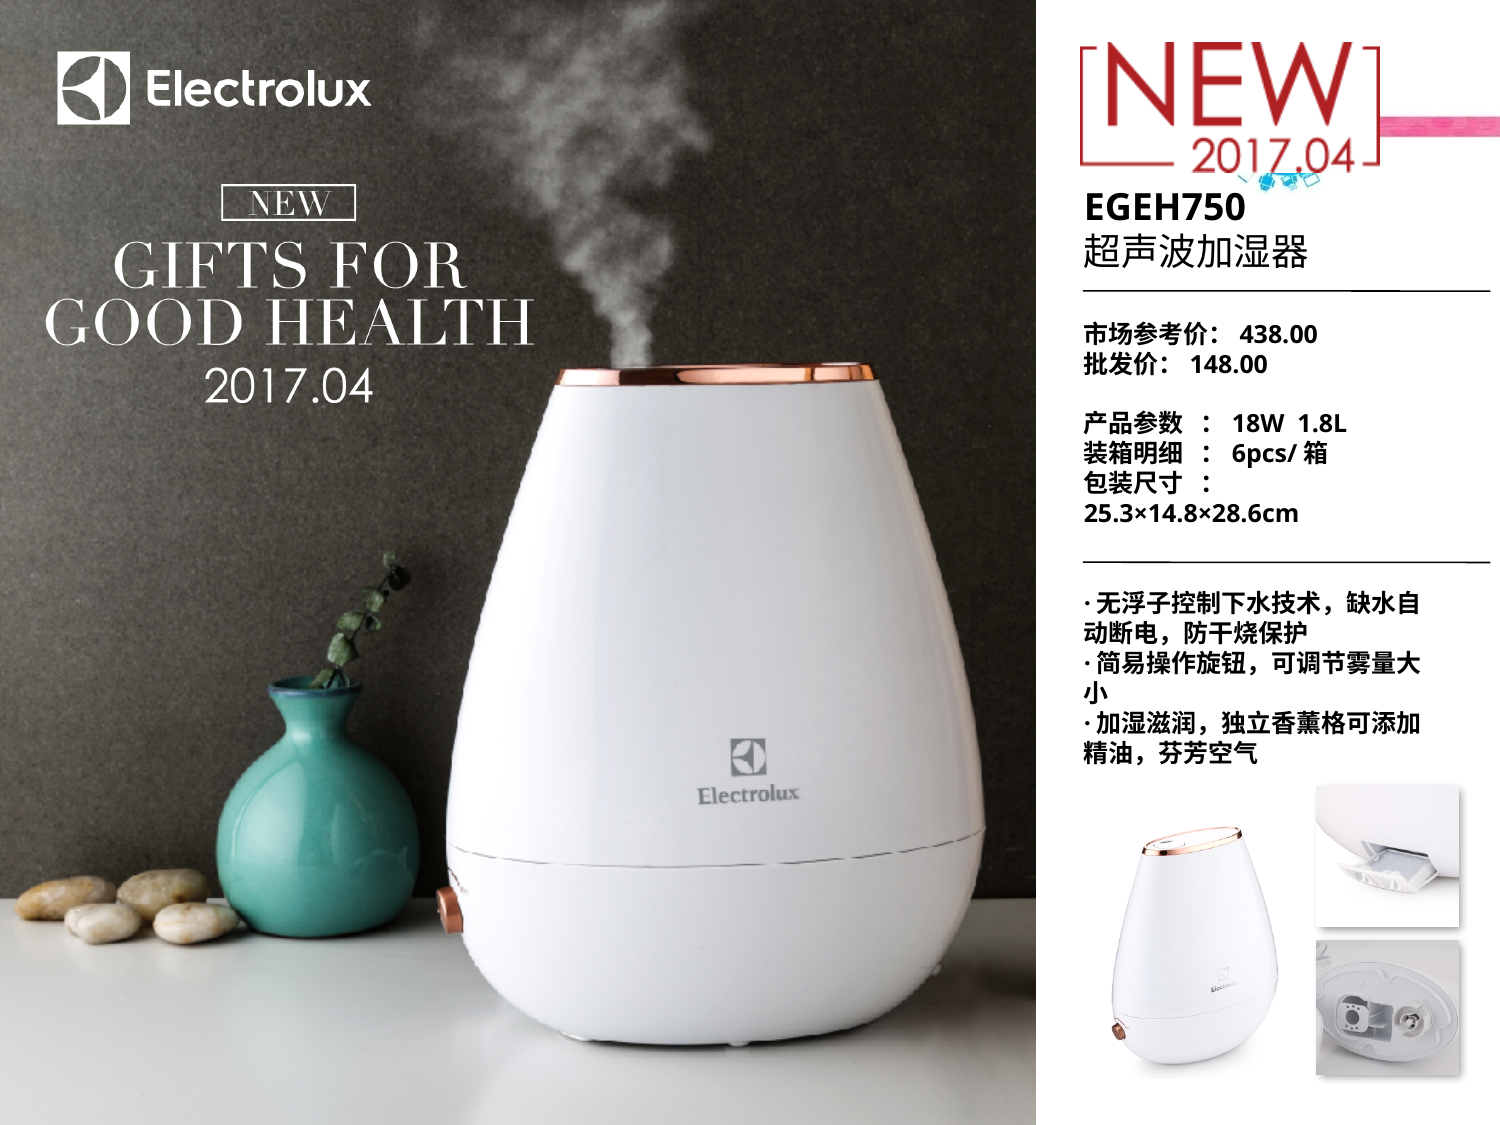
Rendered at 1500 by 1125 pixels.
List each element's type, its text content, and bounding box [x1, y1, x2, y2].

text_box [1082, 290, 1491, 563]
text_box EGEH750 超声波加湿器 市场参考价：438.00 批发价：148.00 产品参数 ：18W 1.8L 装箱明细 ：6pcs/箱 包装尺寸 ：25.3×14.8×28.6cm ·无浮子控制下水技术，缺水自动断电，防干烧保护 ·简易操作旋钮，可调节雾量大小 ·加湿滋润，独立香薰格可添加精油，芬芳空气 [1068, 175, 1443, 775]
picture [0, 0, 1500, 1125]
